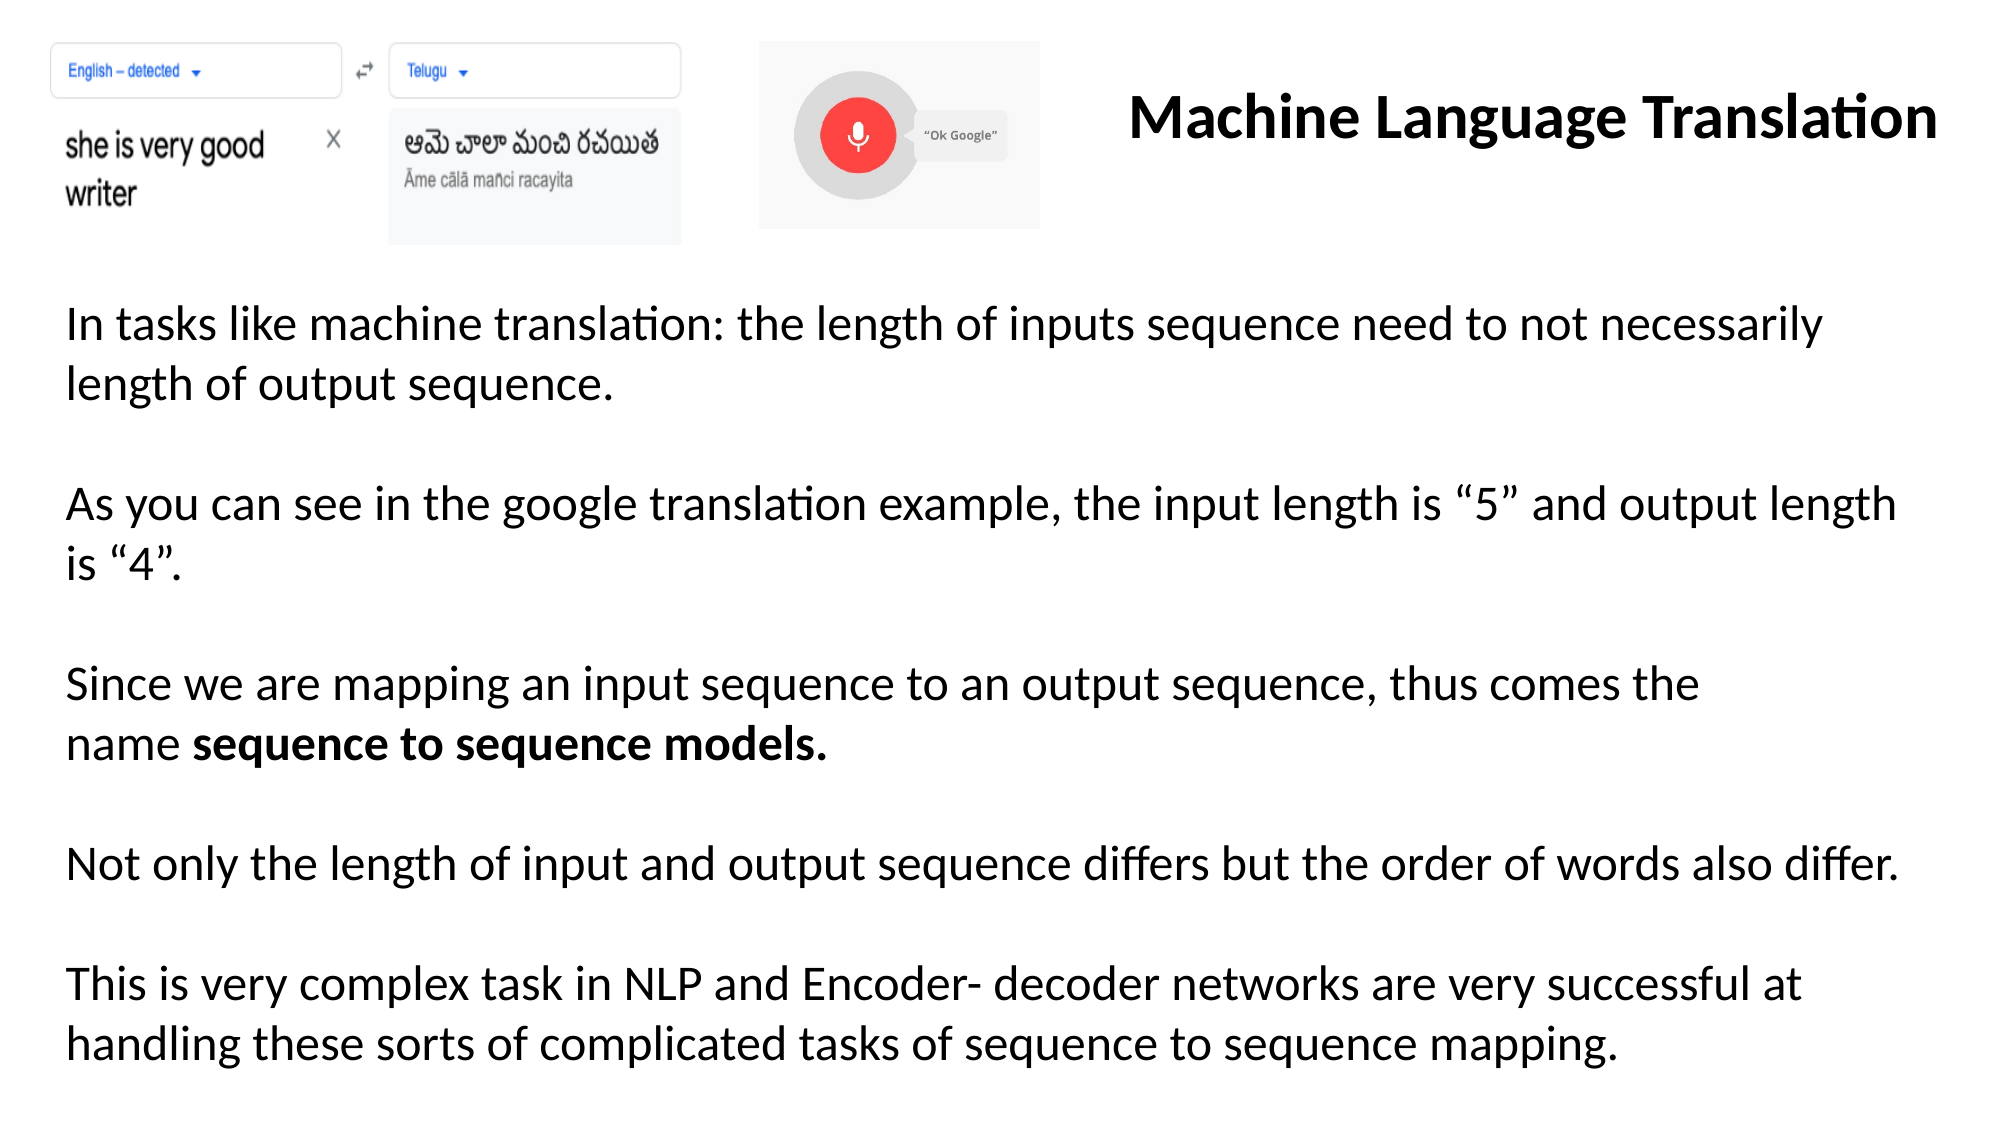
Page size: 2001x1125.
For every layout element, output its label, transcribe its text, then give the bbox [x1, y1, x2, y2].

title Machine Language Translation [1113, 41, 1956, 195]
text_box In tasks like machine translation: the length of inputs sequence need to not necessarily length of output sequence. As you can see in the google translation example, the input length is “5” and output length is “4”. Since we are mapping an input sequence to an output sequence, thus comes the name sequence to sequence models. Not only the length of input and output sequence differs but the order of words also differ. This is very complex task in NLP and Encoder- decoder networks are very successful at handling these sorts of complicated tasks of sequence to sequence mapping. [50, 283, 1937, 1079]
picture [759, 41, 1040, 229]
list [50, 41, 685, 245]
